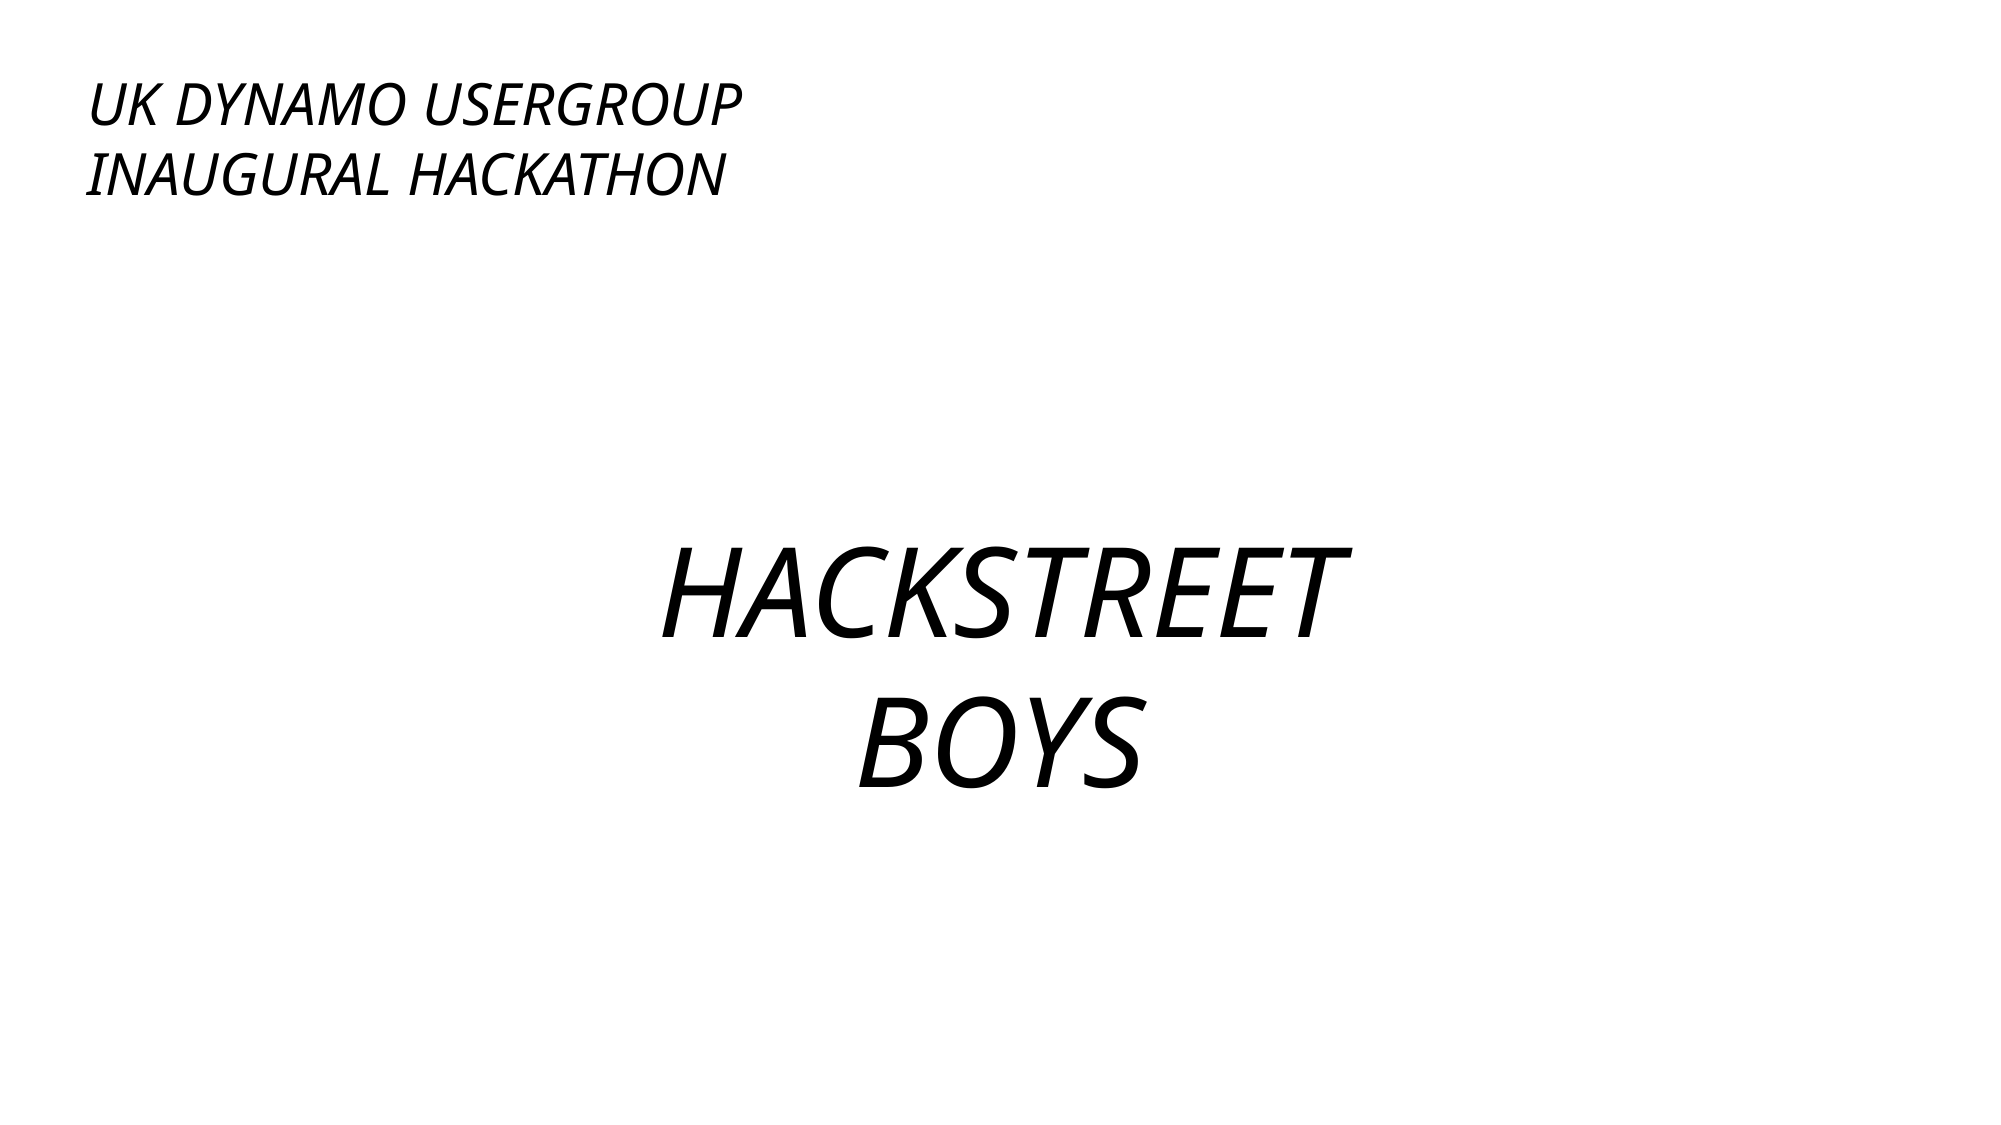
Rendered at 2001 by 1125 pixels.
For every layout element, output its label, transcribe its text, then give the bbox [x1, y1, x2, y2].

text_box UK DYNAMO USERGROUP INAUGURAL HACKATHON [72, 59, 829, 215]
text_box HACKSTREET BOYS [516, 505, 1484, 820]
